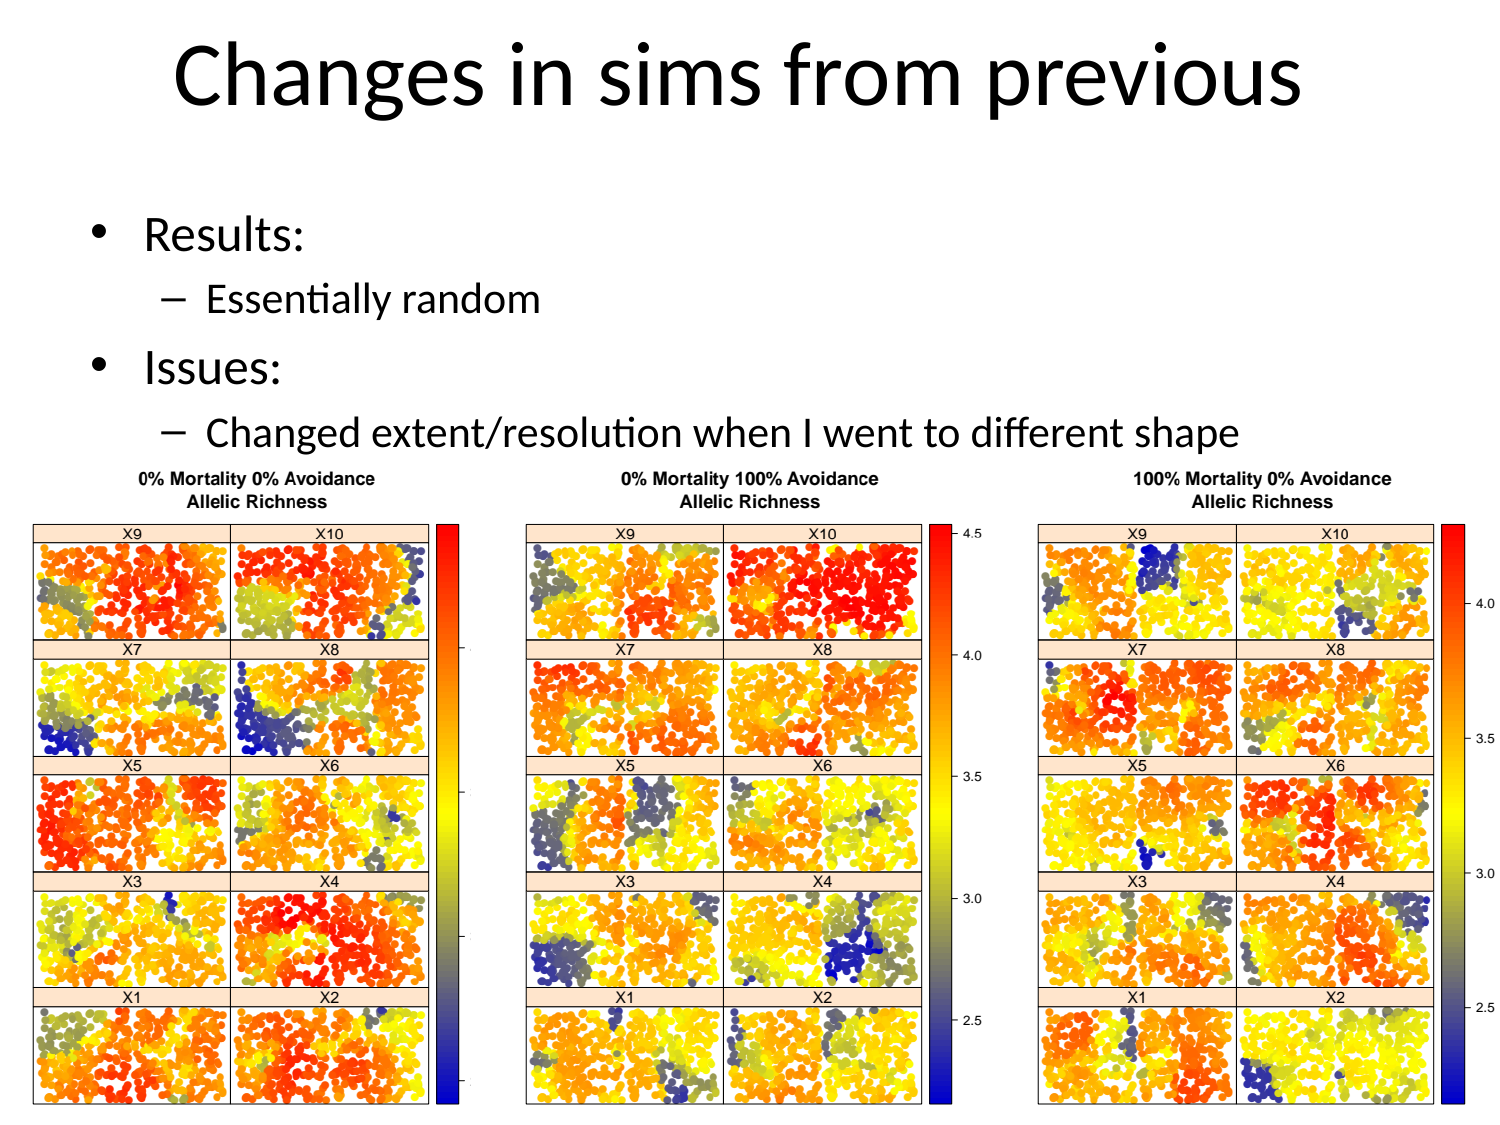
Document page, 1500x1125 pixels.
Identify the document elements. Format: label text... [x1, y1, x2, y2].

picture [1029, 463, 1500, 1125]
picture [512, 463, 989, 1125]
list Results: Essentially random Issues: Changed extent/resolution when I went to different shape [75, 192, 1425, 465]
picture [18, 463, 471, 1125]
title Changes in sims from previous [75, 0, 1425, 163]
